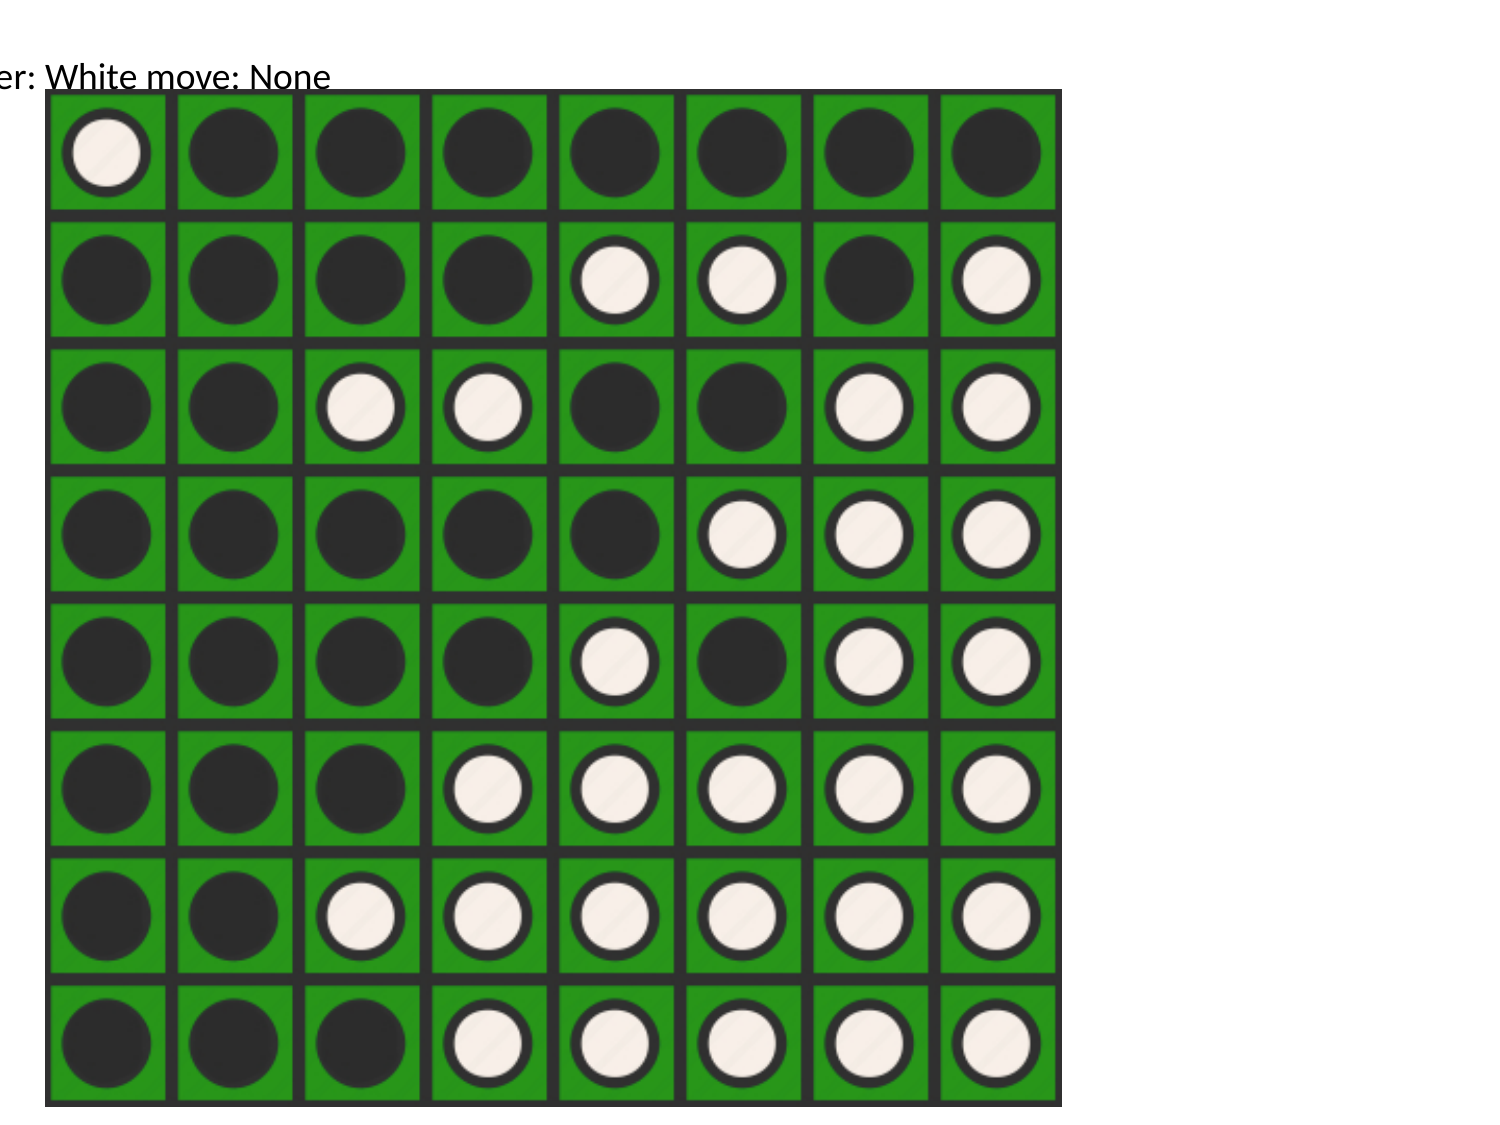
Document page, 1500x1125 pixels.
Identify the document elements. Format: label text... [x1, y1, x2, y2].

picture [44, 89, 1062, 1107]
text_box turn: 62 player: White move: None [0, 44, 347, 105]
